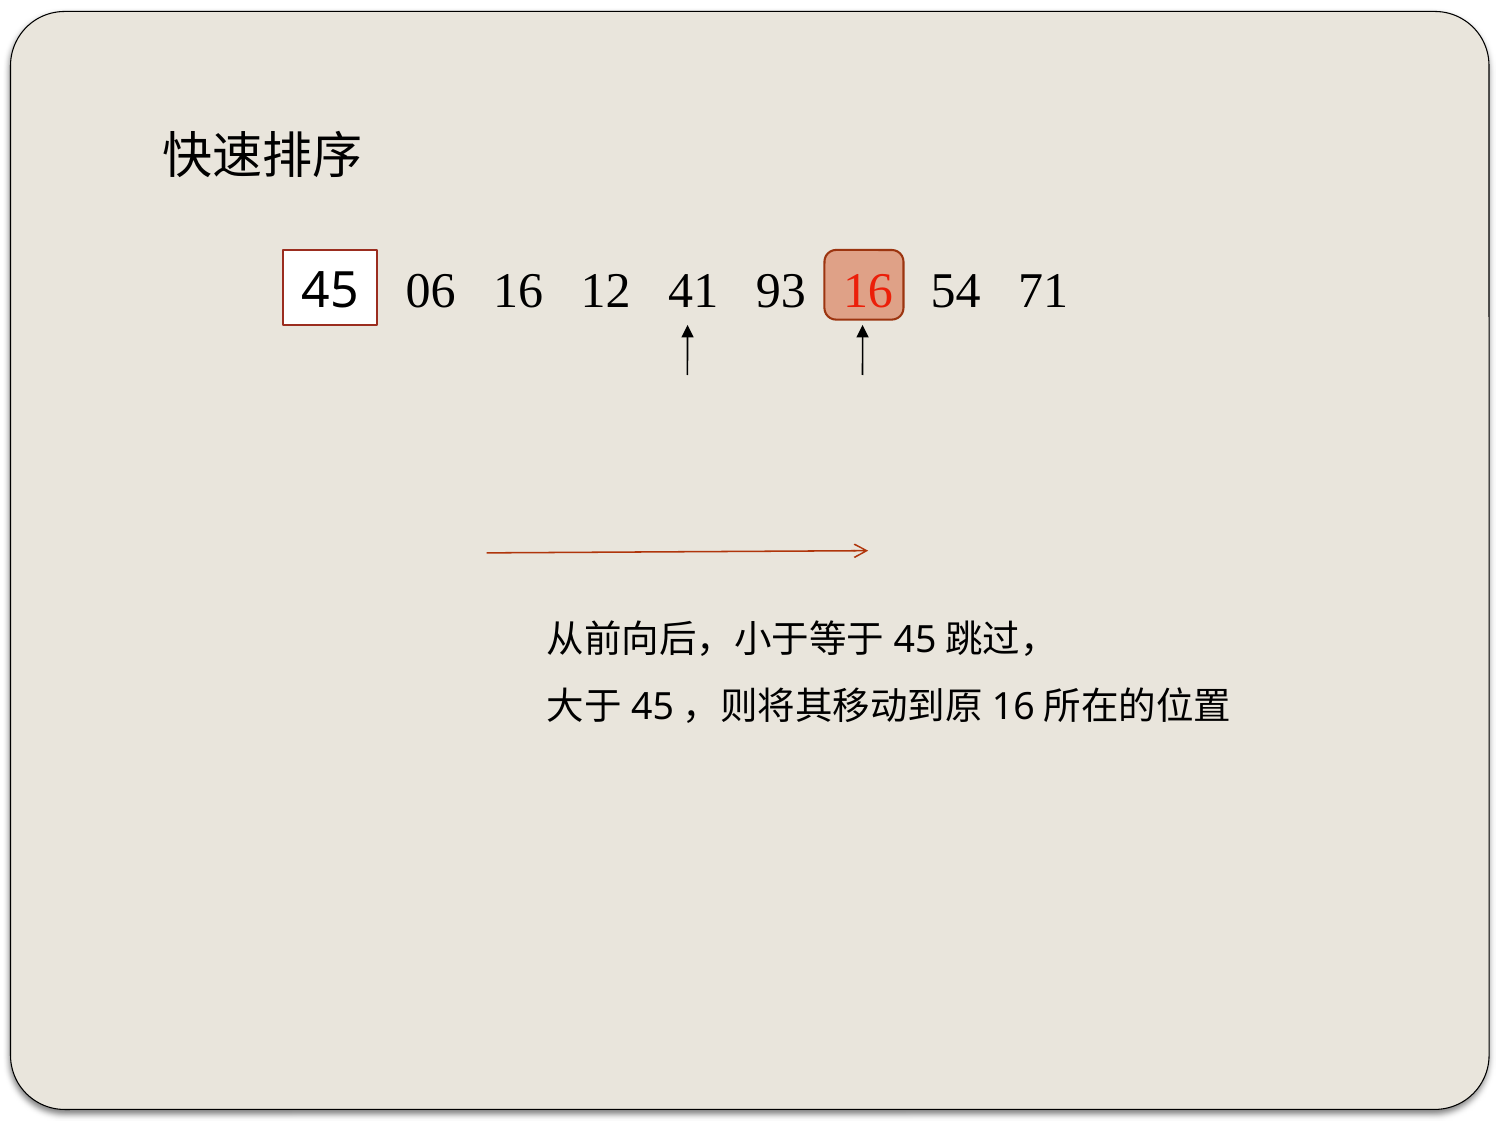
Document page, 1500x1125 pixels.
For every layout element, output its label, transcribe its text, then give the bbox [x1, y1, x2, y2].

text_box [823, 248, 905, 321]
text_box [486, 550, 869, 554]
text_box [856, 324, 869, 376]
text_box [681, 324, 694, 376]
text_box 45 [282, 249, 378, 326]
text_box 从前向后，小于等于45跳过， 大于45，则将其移动到原16所在的位置 [532, 584, 1256, 735]
text_box 快速排序 [147, 115, 378, 191]
text_box 06 16 12 41 93 16 54 71 [390, 249, 1084, 325]
